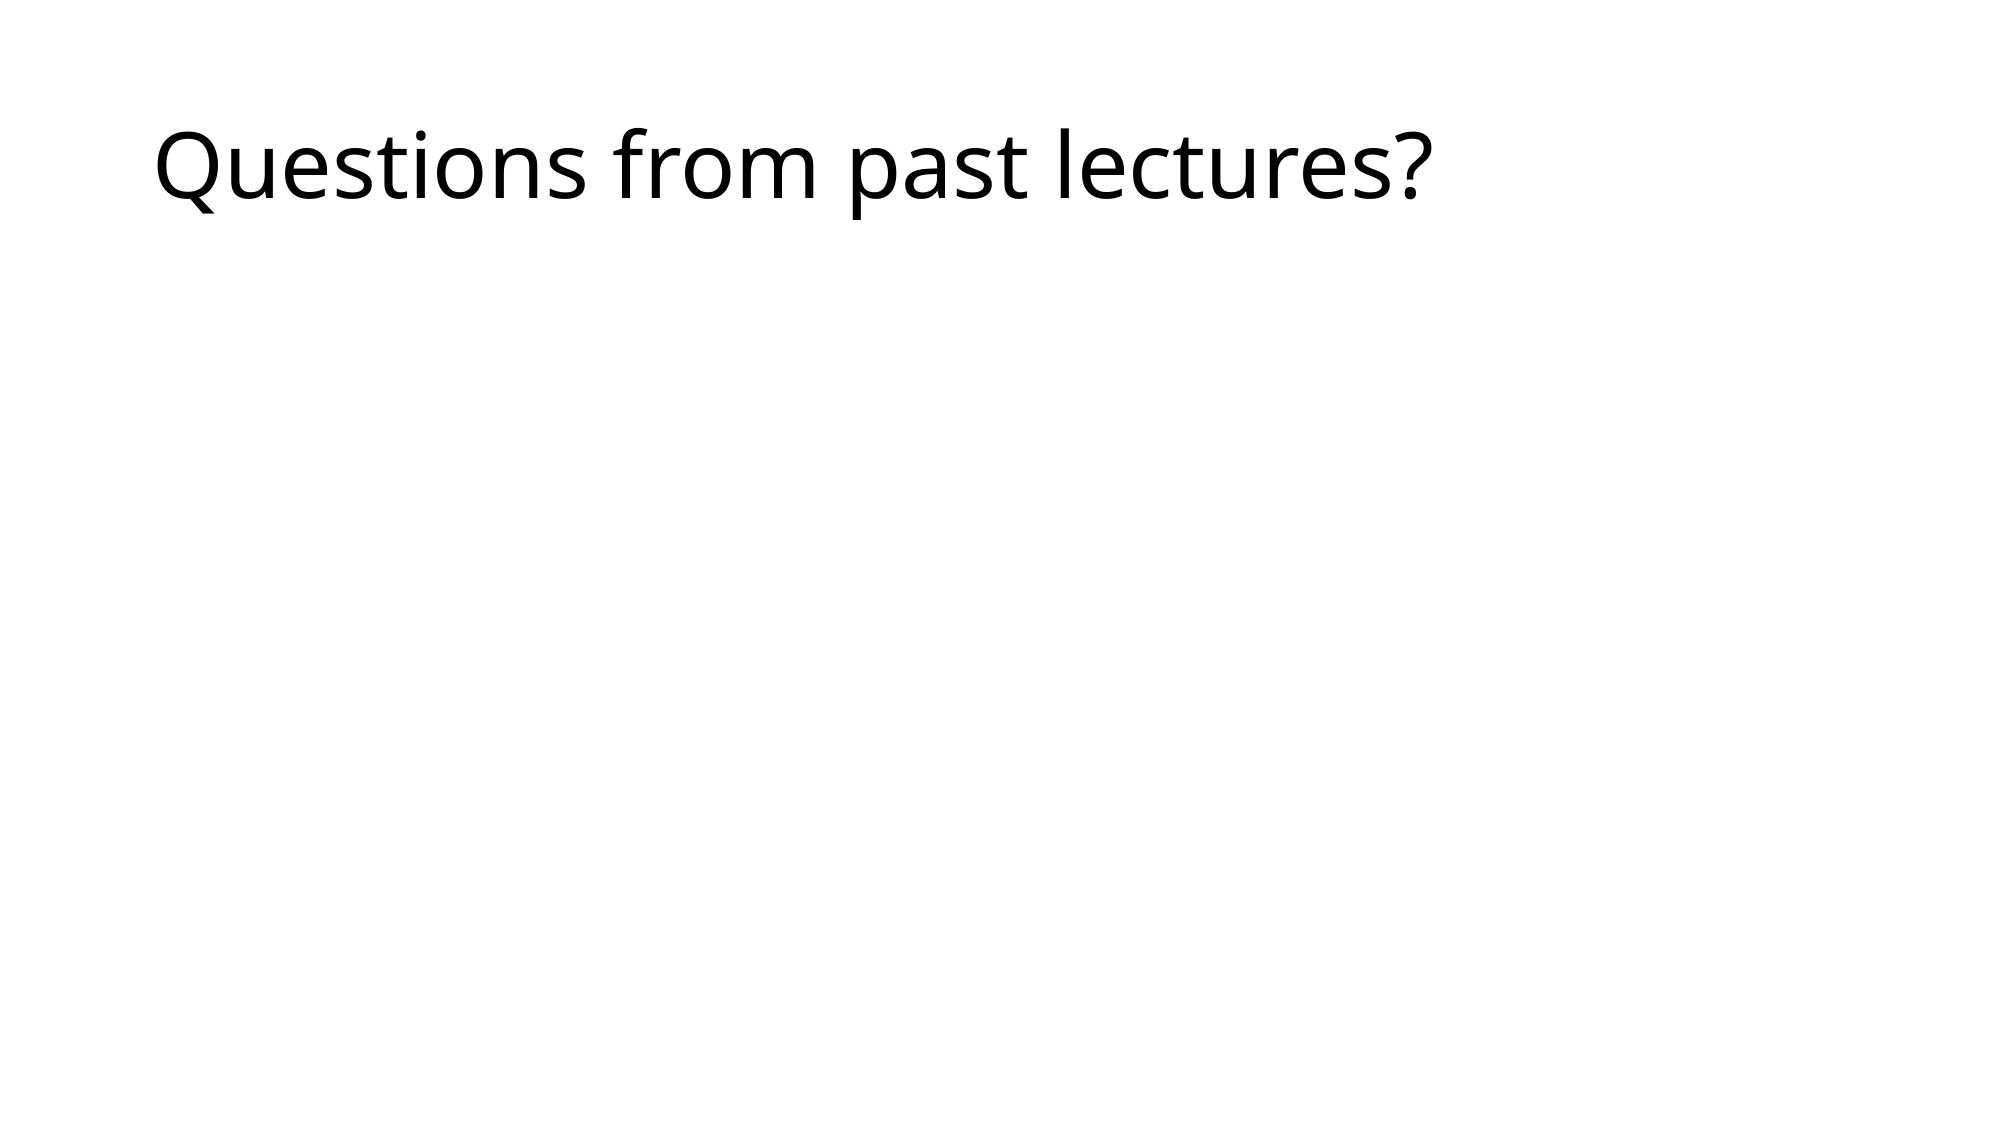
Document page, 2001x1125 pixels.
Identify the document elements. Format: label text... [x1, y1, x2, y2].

title Questions from past lectures? [137, 59, 1863, 278]
